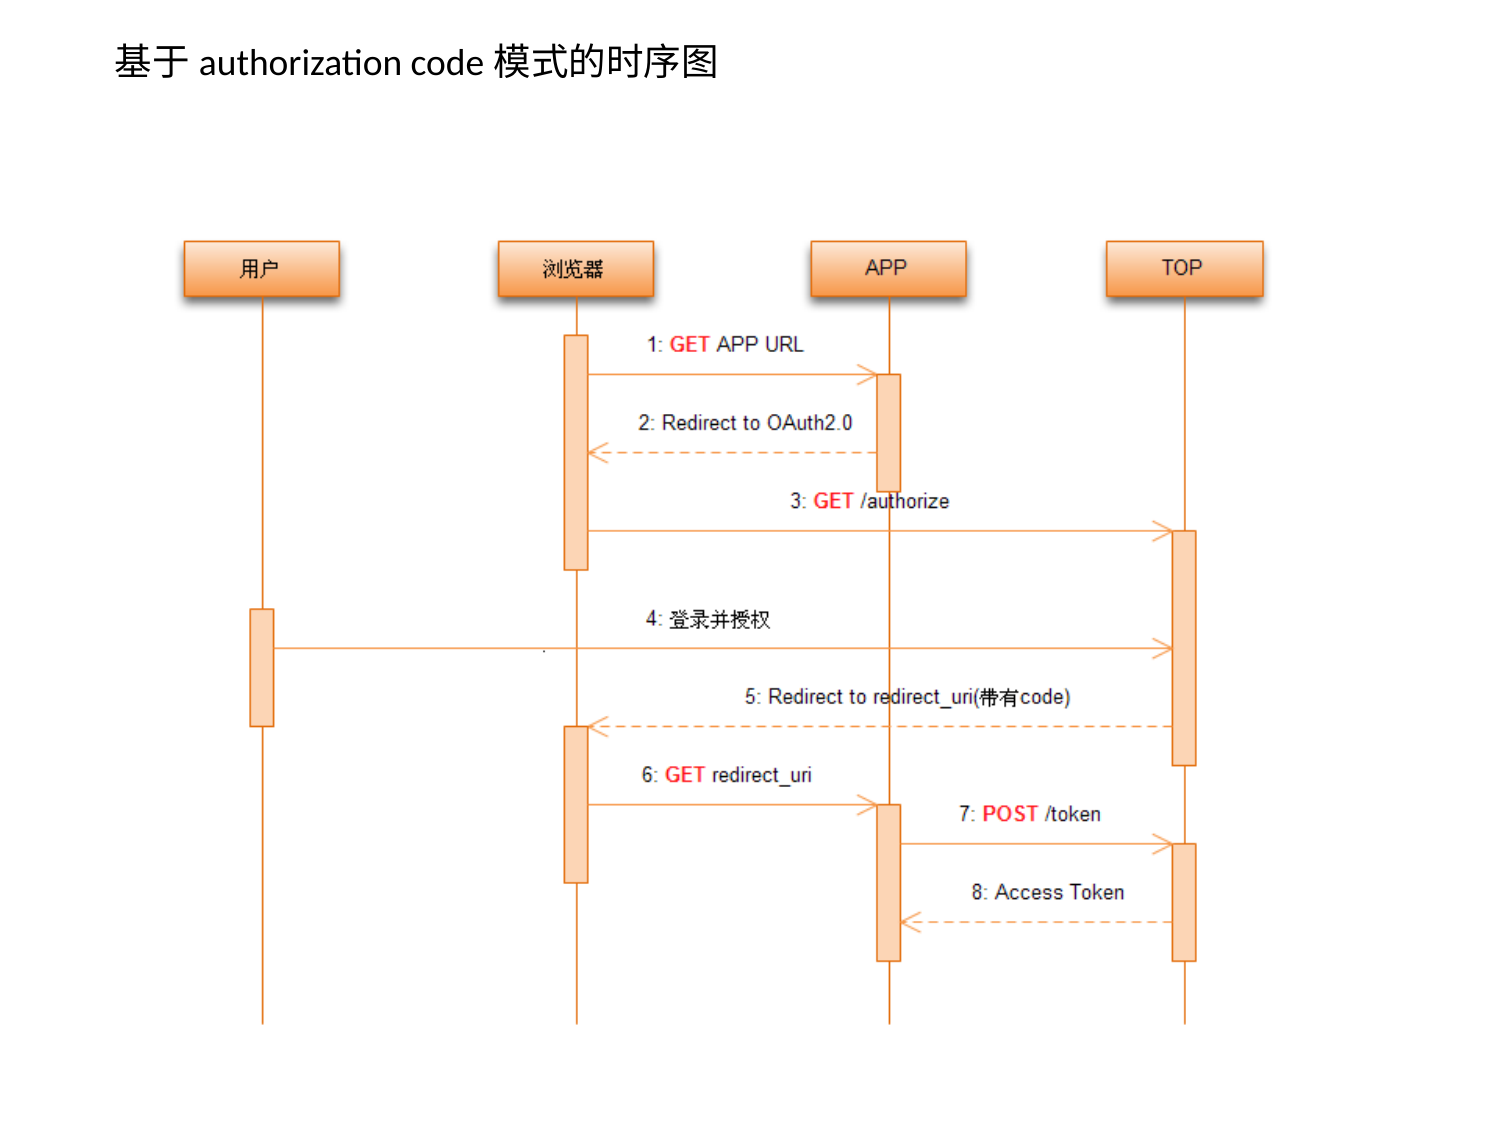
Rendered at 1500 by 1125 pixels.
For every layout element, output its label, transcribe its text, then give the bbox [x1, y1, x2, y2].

text_box 基于authorization code模式的时序图 [100, 30, 1010, 91]
picture [159, 219, 1287, 1053]
